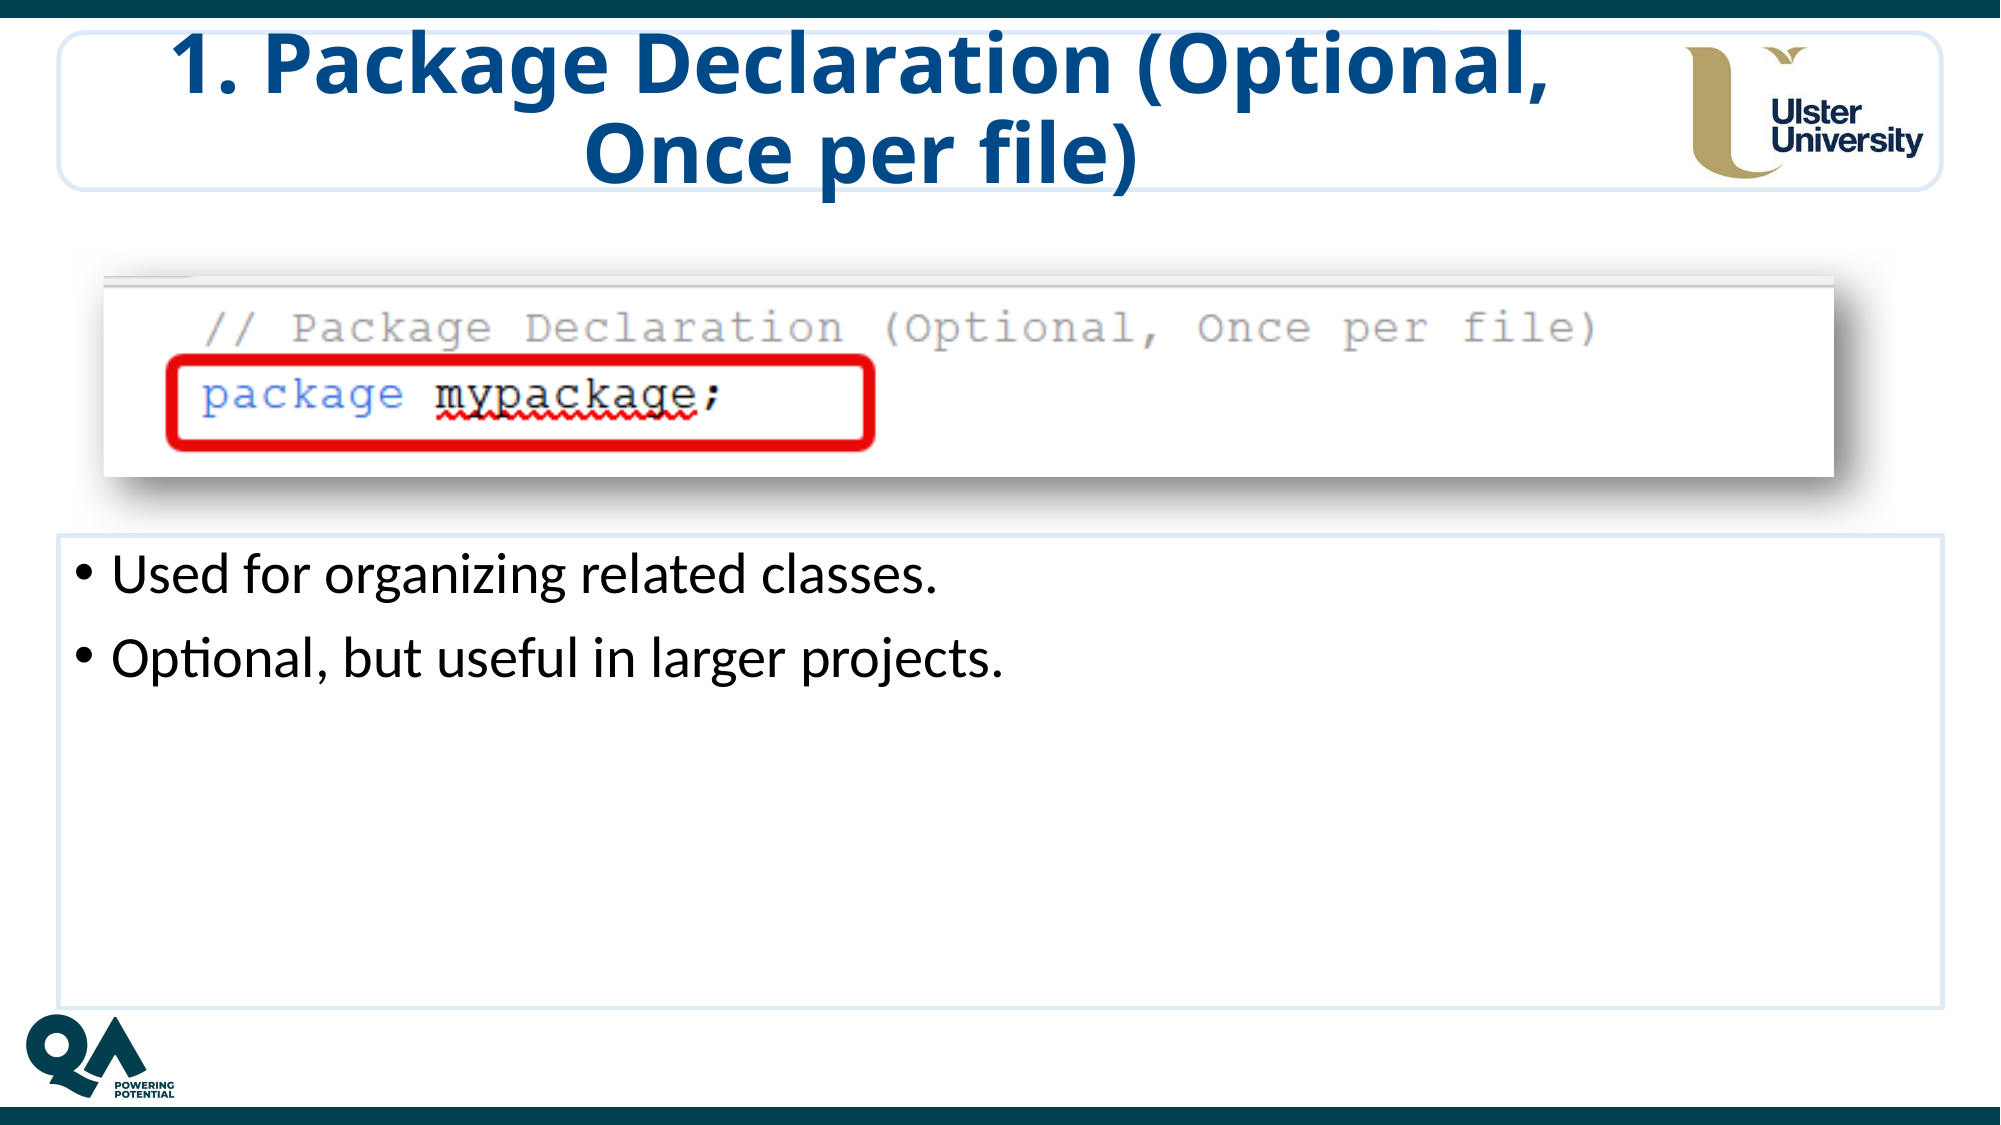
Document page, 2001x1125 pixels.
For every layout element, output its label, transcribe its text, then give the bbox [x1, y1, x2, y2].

list Used for organizing related classes. Optional, but useful in larger projects. [56, 533, 1945, 1010]
picture [103, 276, 1834, 493]
title 1. Package Declaration (Optional, Once per file) [56, 33, 1664, 191]
picture [1680, 39, 1930, 183]
picture [3, 995, 196, 1106]
